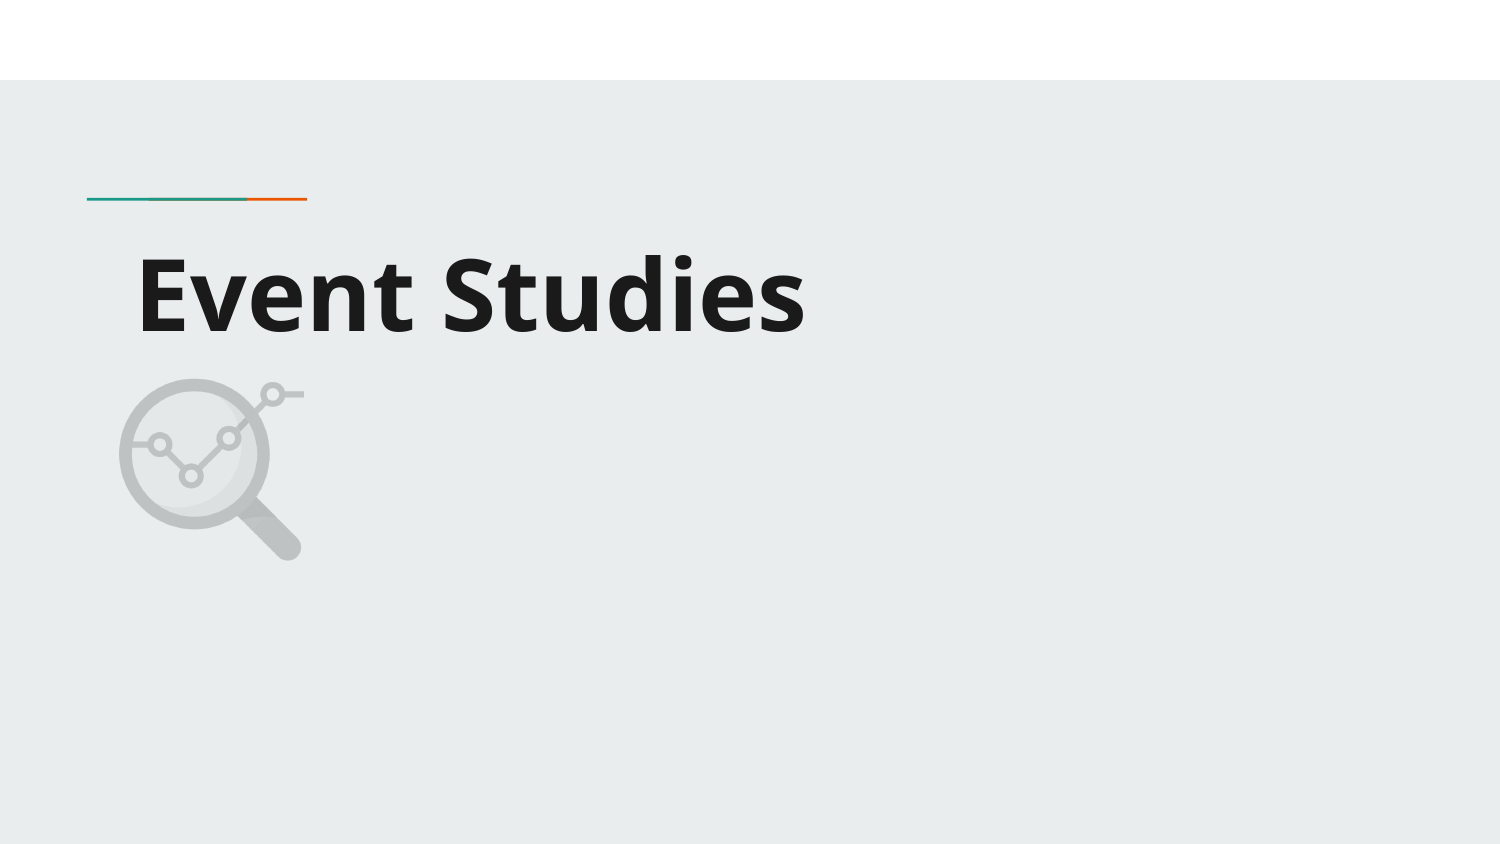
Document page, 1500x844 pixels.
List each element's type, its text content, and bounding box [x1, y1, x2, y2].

picture [119, 376, 304, 562]
title Event Studies [119, 216, 1381, 490]
